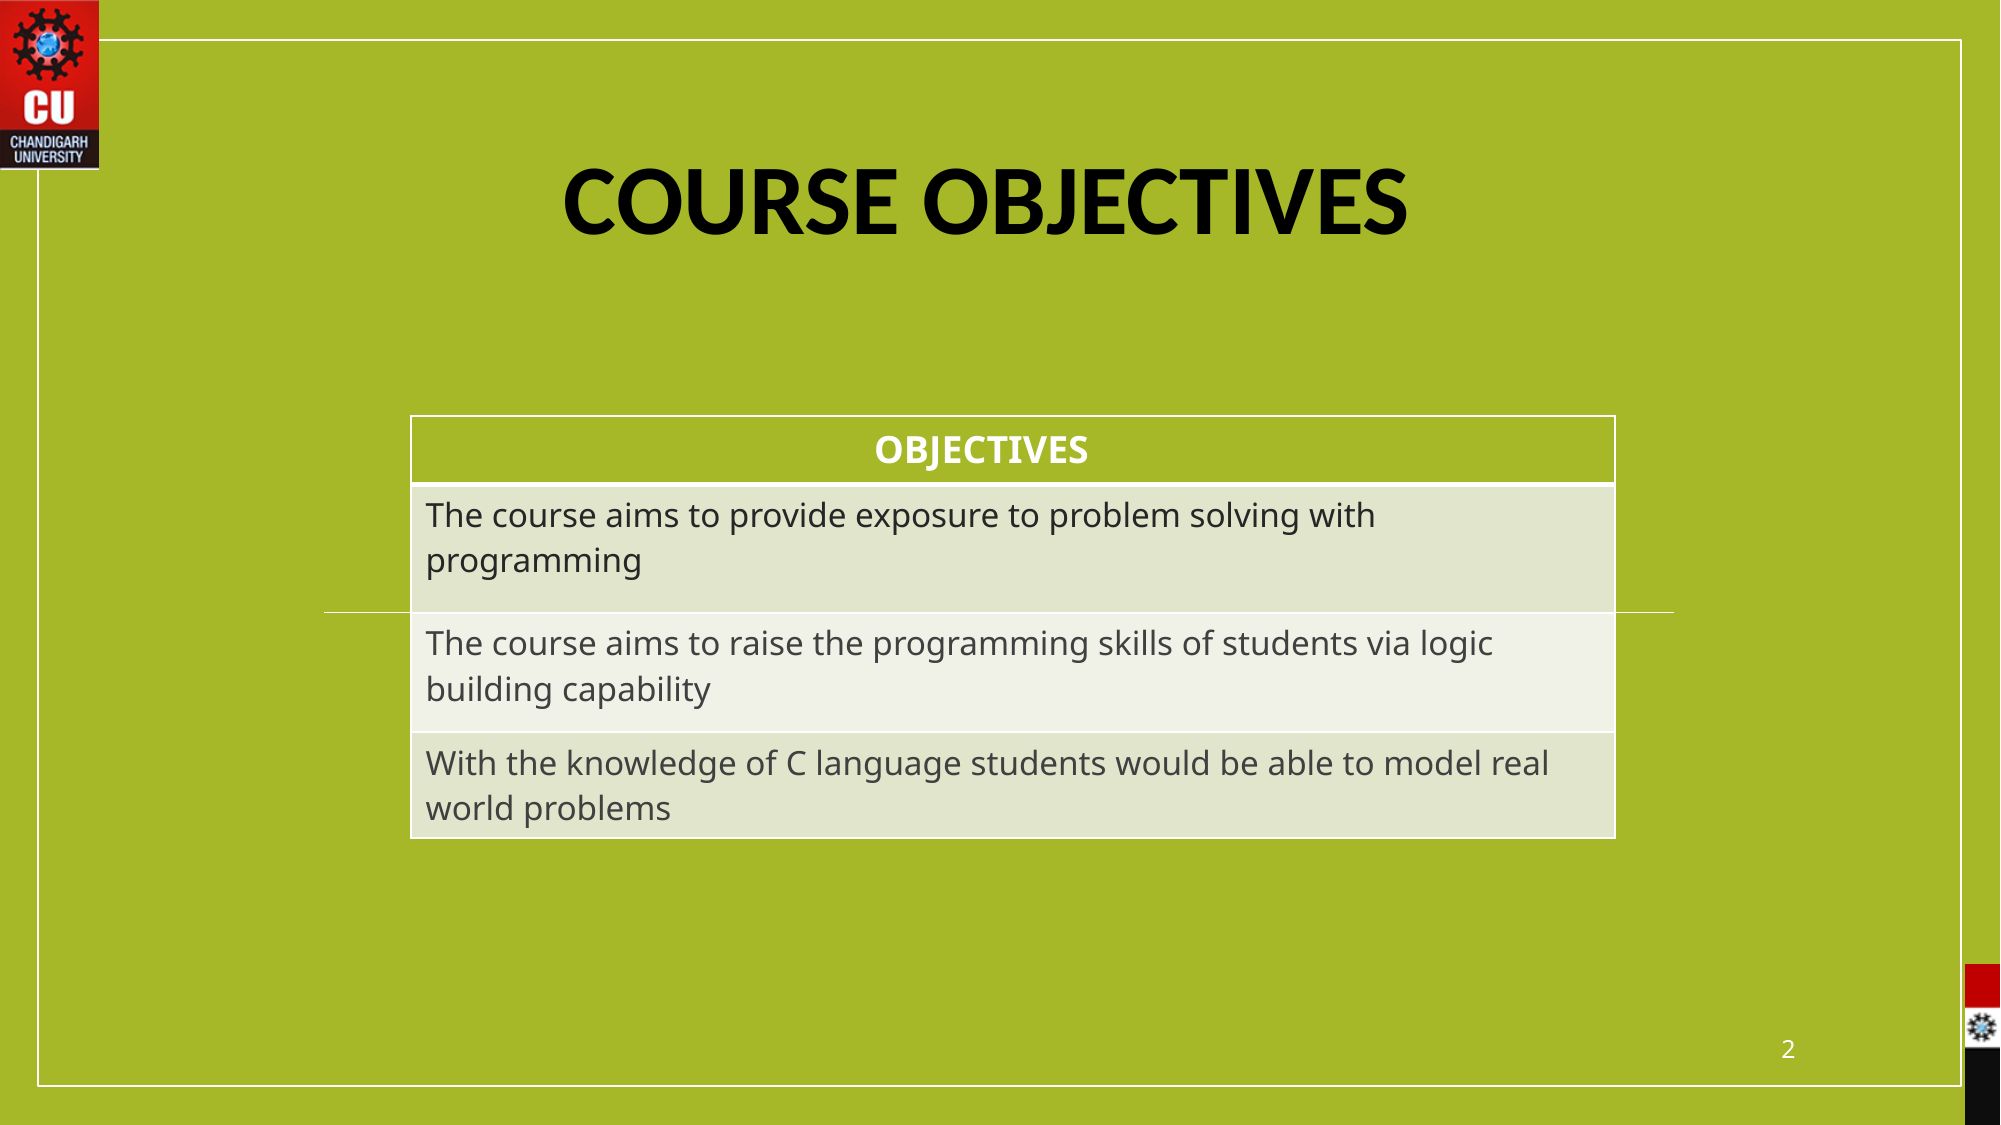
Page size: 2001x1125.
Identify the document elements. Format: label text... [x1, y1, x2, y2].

table_cell With the knowledge of C language students would be able to model real world problems [412, 733, 1614, 837]
title Course objectives [241, 169, 1708, 263]
table_cell The course aims to raise the programming skills of students via logic building capability [412, 614, 1614, 731]
picture [1965, 964, 2000, 1125]
table_cell The course aims to provide exposure to problem solving with programming [412, 487, 1614, 612]
picture [0, 0, 99, 170]
table_header OBJECTIVES [412, 417, 1614, 482]
slide_number 2 [1530, 1021, 1811, 1081]
